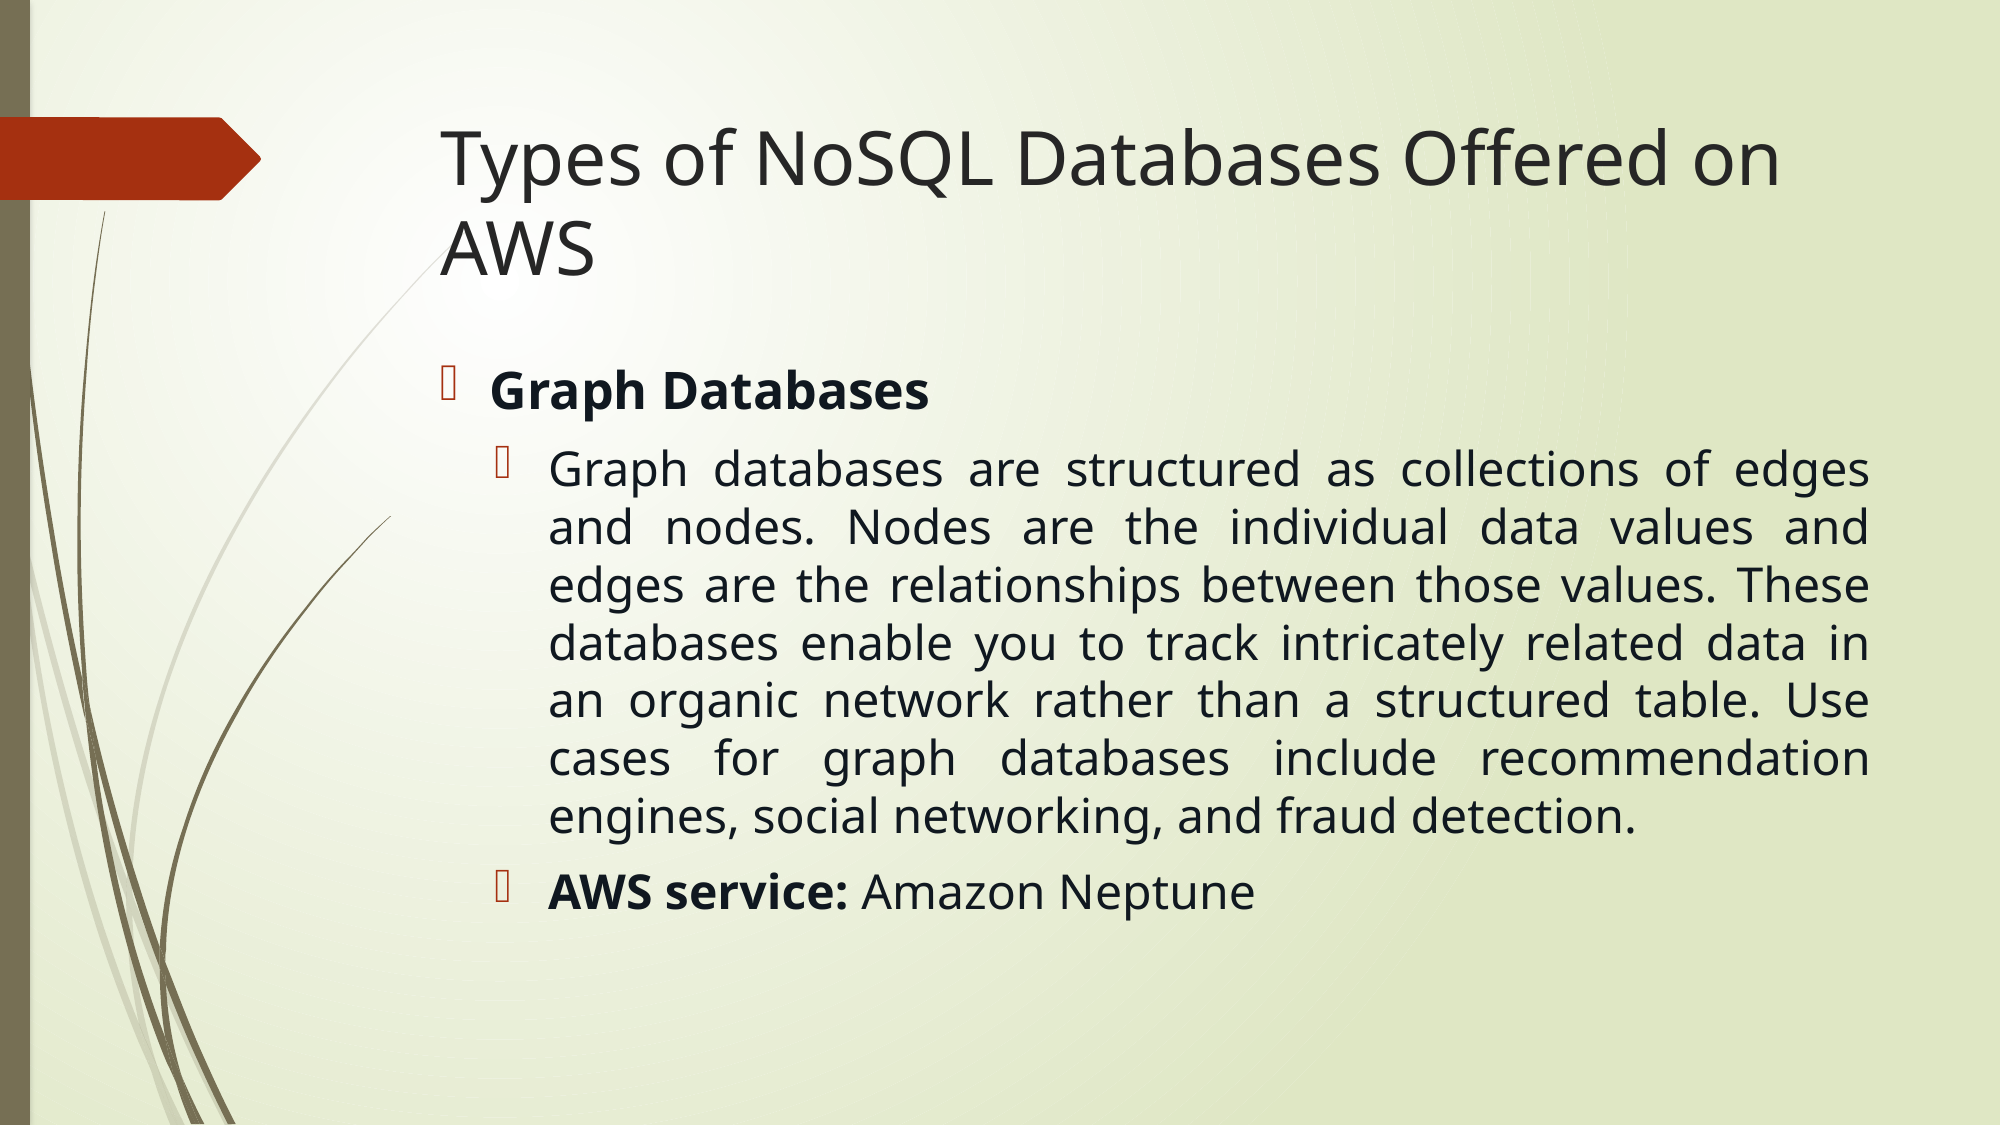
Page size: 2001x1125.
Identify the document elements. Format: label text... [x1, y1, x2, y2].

title Types of NoSQL Databases Offered on AWS [425, 102, 1888, 313]
list Graph Databases Graph databases are structured as collections of edges and nodes. Nodes are the individual data values and edges are the relationships between those values. These databases enable you to track intricately related data in an organic network rather than a structured table. Use cases for graph databases include recommendation engines, social networking, and fraud detection. AWS service: Amazon Neptune [424, 350, 1888, 970]
